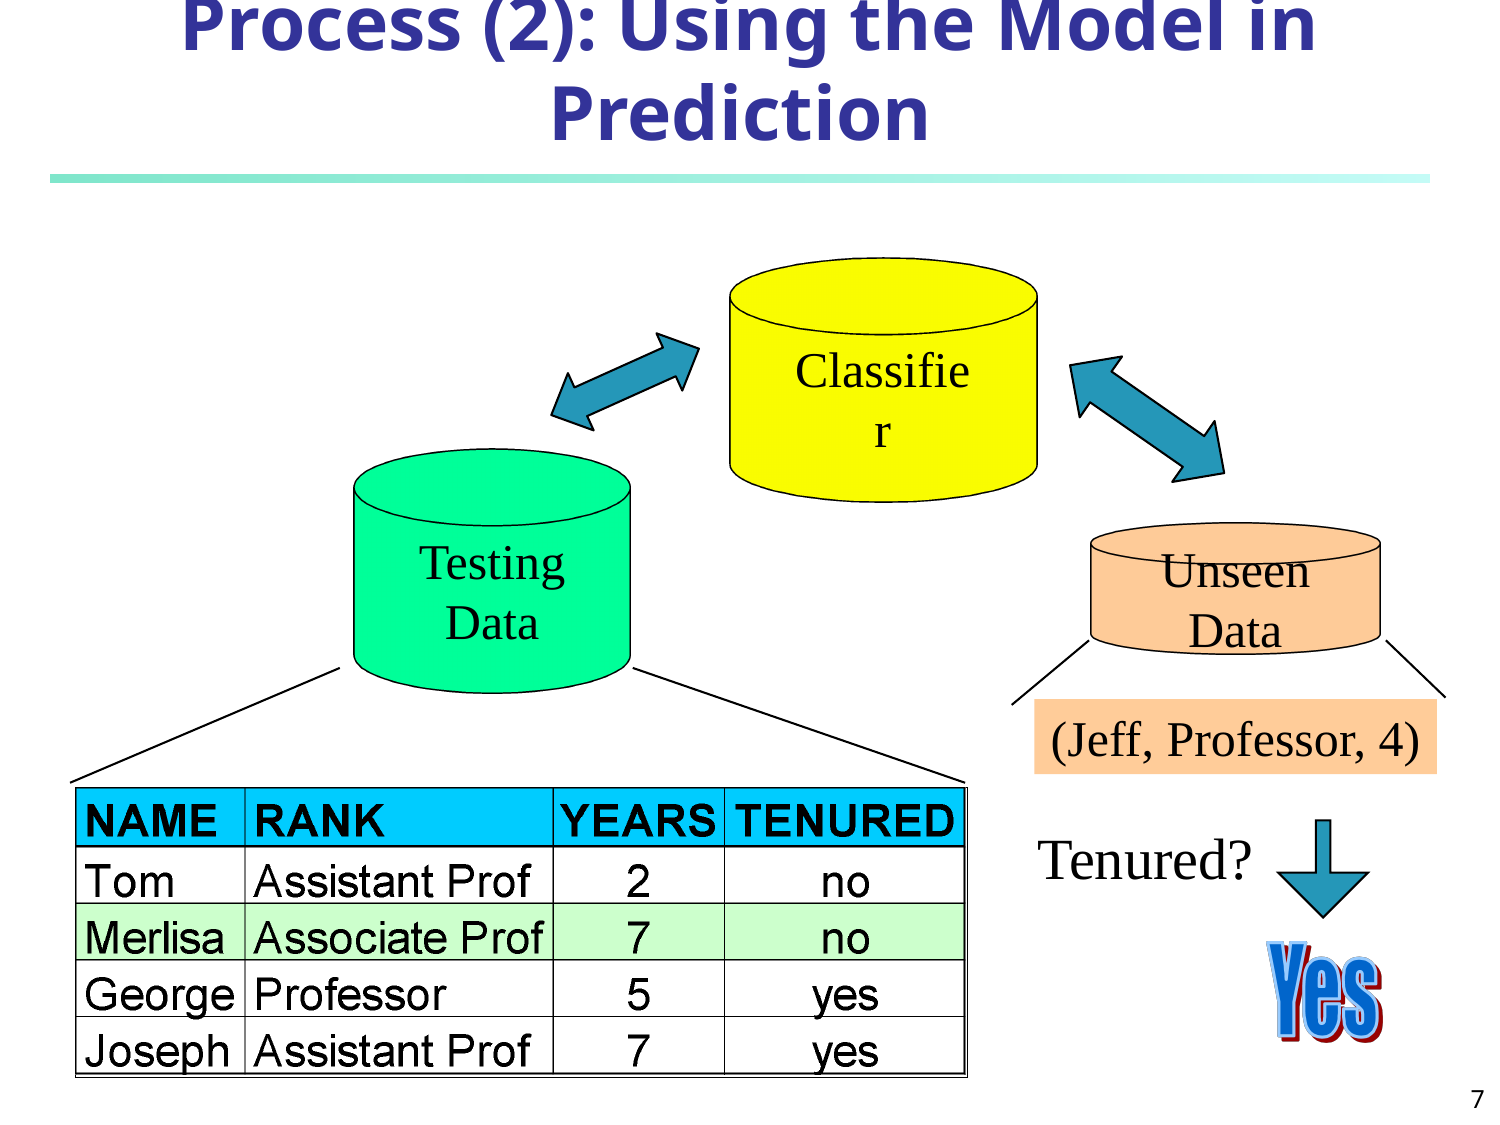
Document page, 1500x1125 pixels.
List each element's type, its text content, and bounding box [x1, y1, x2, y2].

text_box [1070, 356, 1225, 482]
text_box Tenured? [1020, 813, 1271, 899]
text_box [551, 333, 699, 431]
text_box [1090, 522, 1383, 658]
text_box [69, 667, 340, 784]
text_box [1385, 640, 1446, 698]
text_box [353, 448, 633, 697]
picture [1266, 941, 1385, 1045]
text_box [728, 257, 1040, 505]
text_box ‹#› [1187, 1062, 1500, 1125]
text_box [1278, 820, 1368, 918]
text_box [632, 667, 966, 784]
title Process (2): Using the Model in Prediction [0, 37, 1500, 163]
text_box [1011, 640, 1090, 706]
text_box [74, 787, 968, 1078]
text_box (Jeff, Professor, 4) [1034, 699, 1437, 775]
